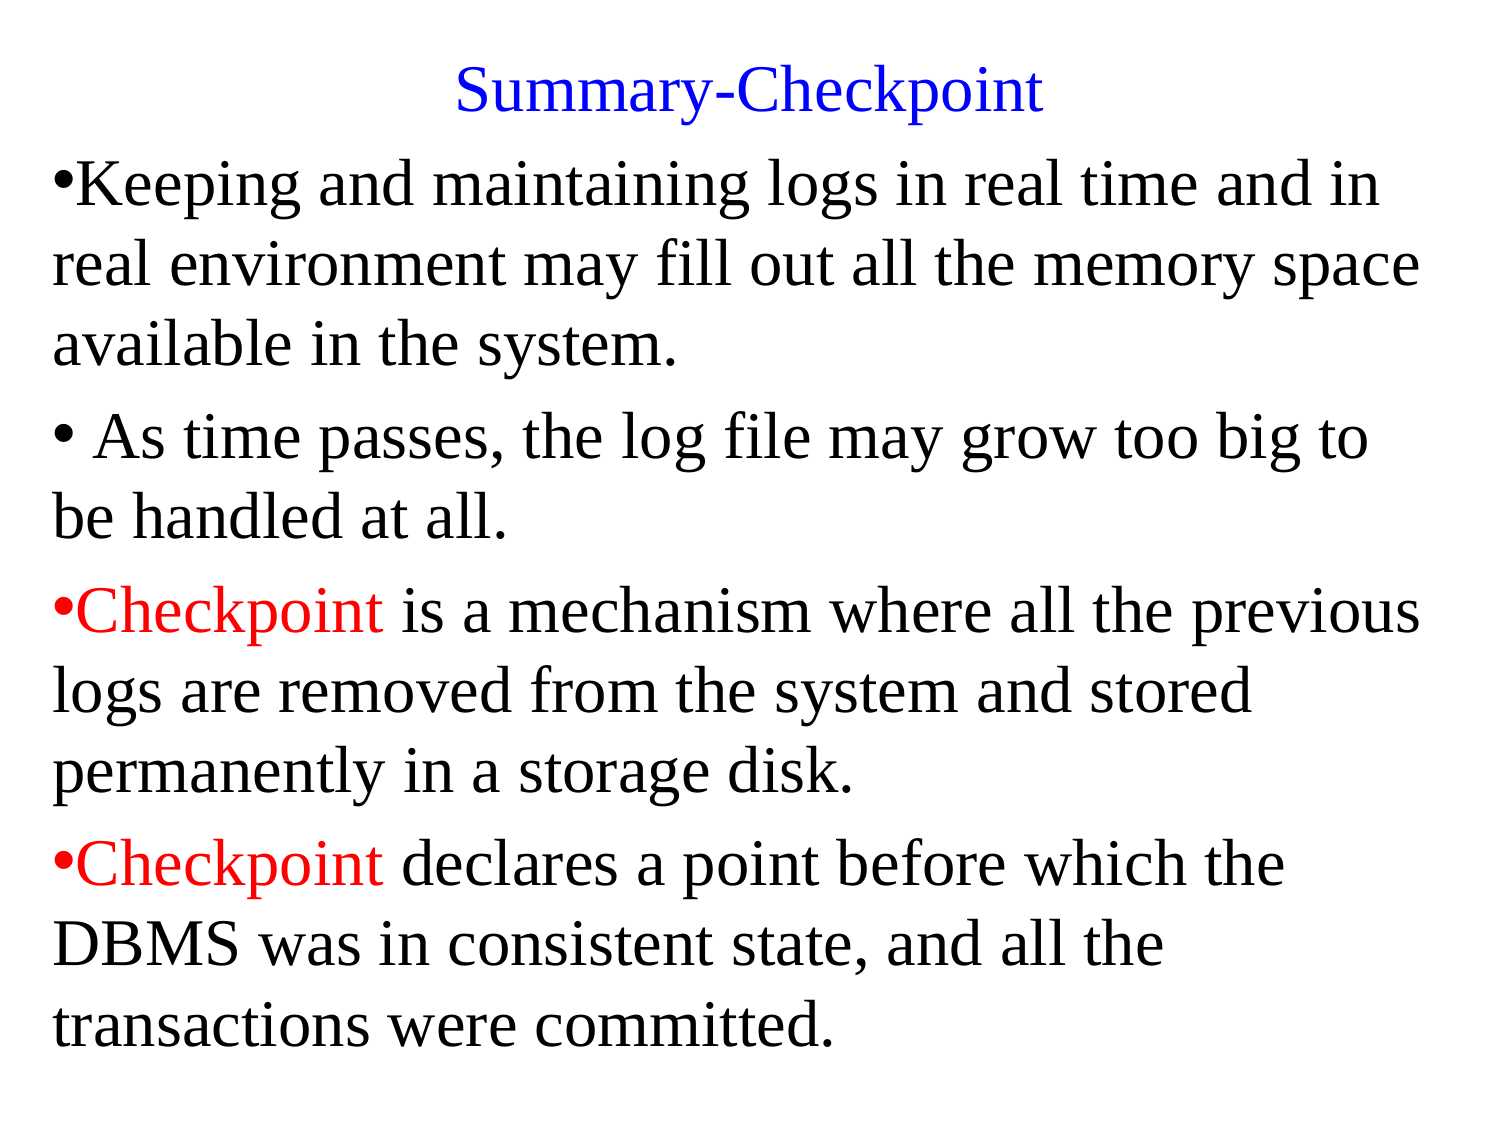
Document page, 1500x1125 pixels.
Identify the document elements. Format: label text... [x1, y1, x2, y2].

subtitle Summary-Checkpoint Keeping and maintaining logs in real time and in real environment may fill out all the memory space available in the system. As time passes, the log file may grow too big to be handled at all. Checkpoint is a mechanism where all the previous logs are removed from the system and stored permanently in a storage disk. Checkpoint declares a point before which the DBMS was in consistent state, and all the transactions were committed. [37, 37, 1463, 1088]
